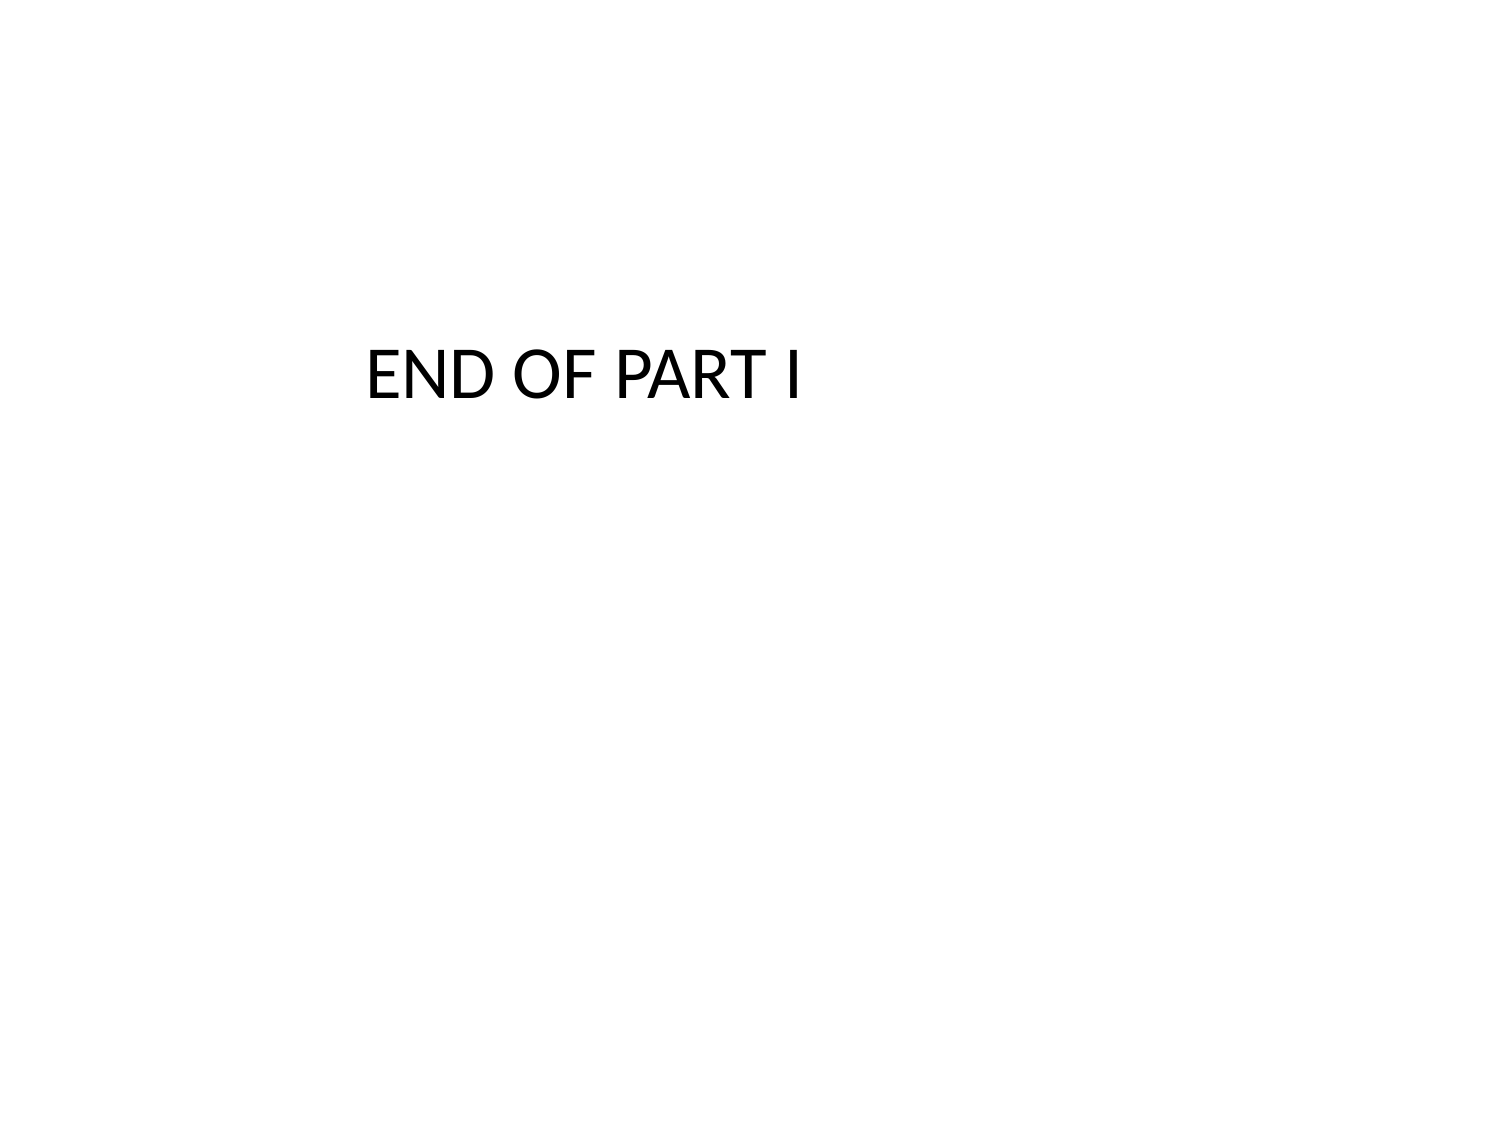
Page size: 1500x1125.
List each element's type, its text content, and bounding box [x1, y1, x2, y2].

title END OF PART I [349, 224, 1413, 513]
